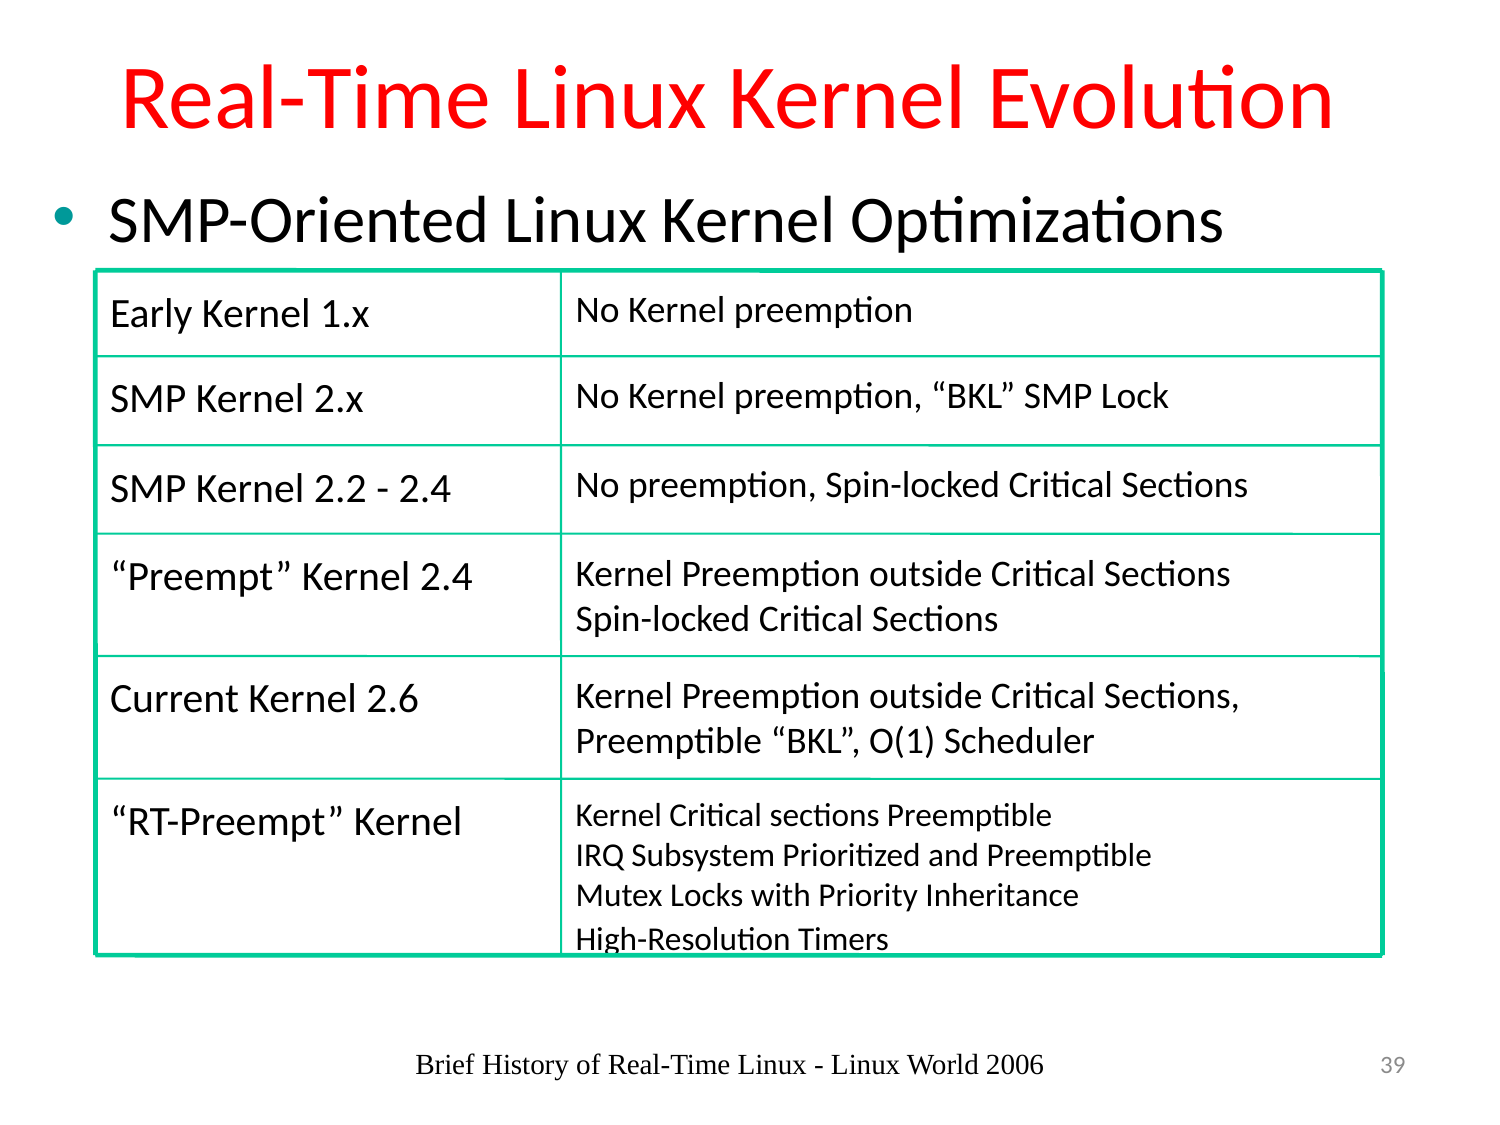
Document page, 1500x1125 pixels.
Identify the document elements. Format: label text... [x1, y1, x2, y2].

slide_number 39 [1087, 1024, 1421, 1102]
list SMP-Oriented Linux Kernel Optimizations [37, 125, 1425, 778]
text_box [95, 269, 1383, 956]
title Real-Time Linux Kernel Evolution [24, 0, 1448, 154]
footer Brief History of Real-Time Linux - Linux World 2006 [375, 1024, 1085, 1102]
